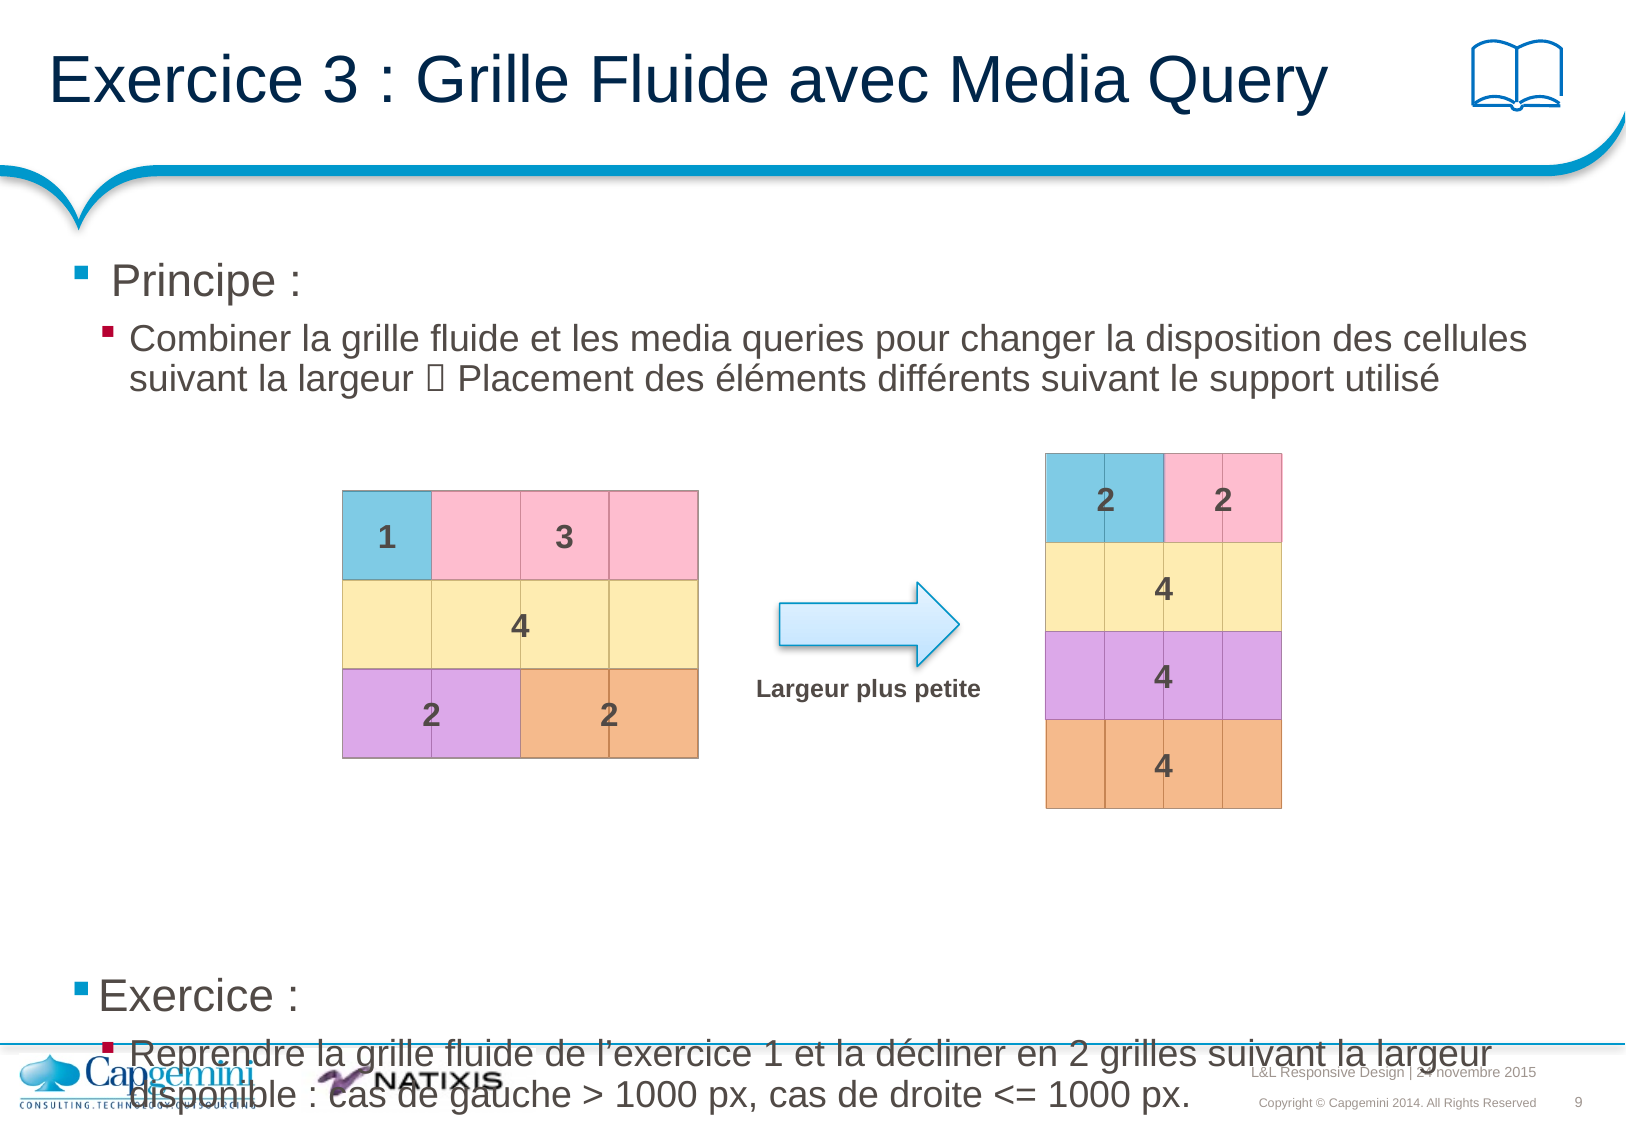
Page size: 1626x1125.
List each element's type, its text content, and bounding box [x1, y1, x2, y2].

text_box 3 [433, 489, 700, 582]
text_box 2 [341, 667, 523, 759]
text_box 4 [340, 578, 700, 671]
picture [301, 1048, 536, 1113]
picture [19, 1053, 256, 1110]
text_box [778, 581, 960, 664]
title Exercice 3 : Grille Fluide avec Media Query [0, 0, 1625, 165]
text_box 1 [341, 489, 433, 582]
text_box 2 [519, 667, 700, 760]
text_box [1472, 40, 1562, 111]
text_box Largeur plus petite [738, 664, 1000, 710]
list Principe : Combiner la grille fluide et les media queries pour changer la disposition des cellules suivant la largeur  Placement des éléments différents suivant le support utilisé Exercice : Reprendre la grille fluide de l’exercice 1 et la décliner en 2 grilles suivant la largeur disponible : cas de gauche > 1000 px, cas de droite <= 1000 px. [53, 245, 1625, 1007]
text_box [1045, 453, 1282, 809]
